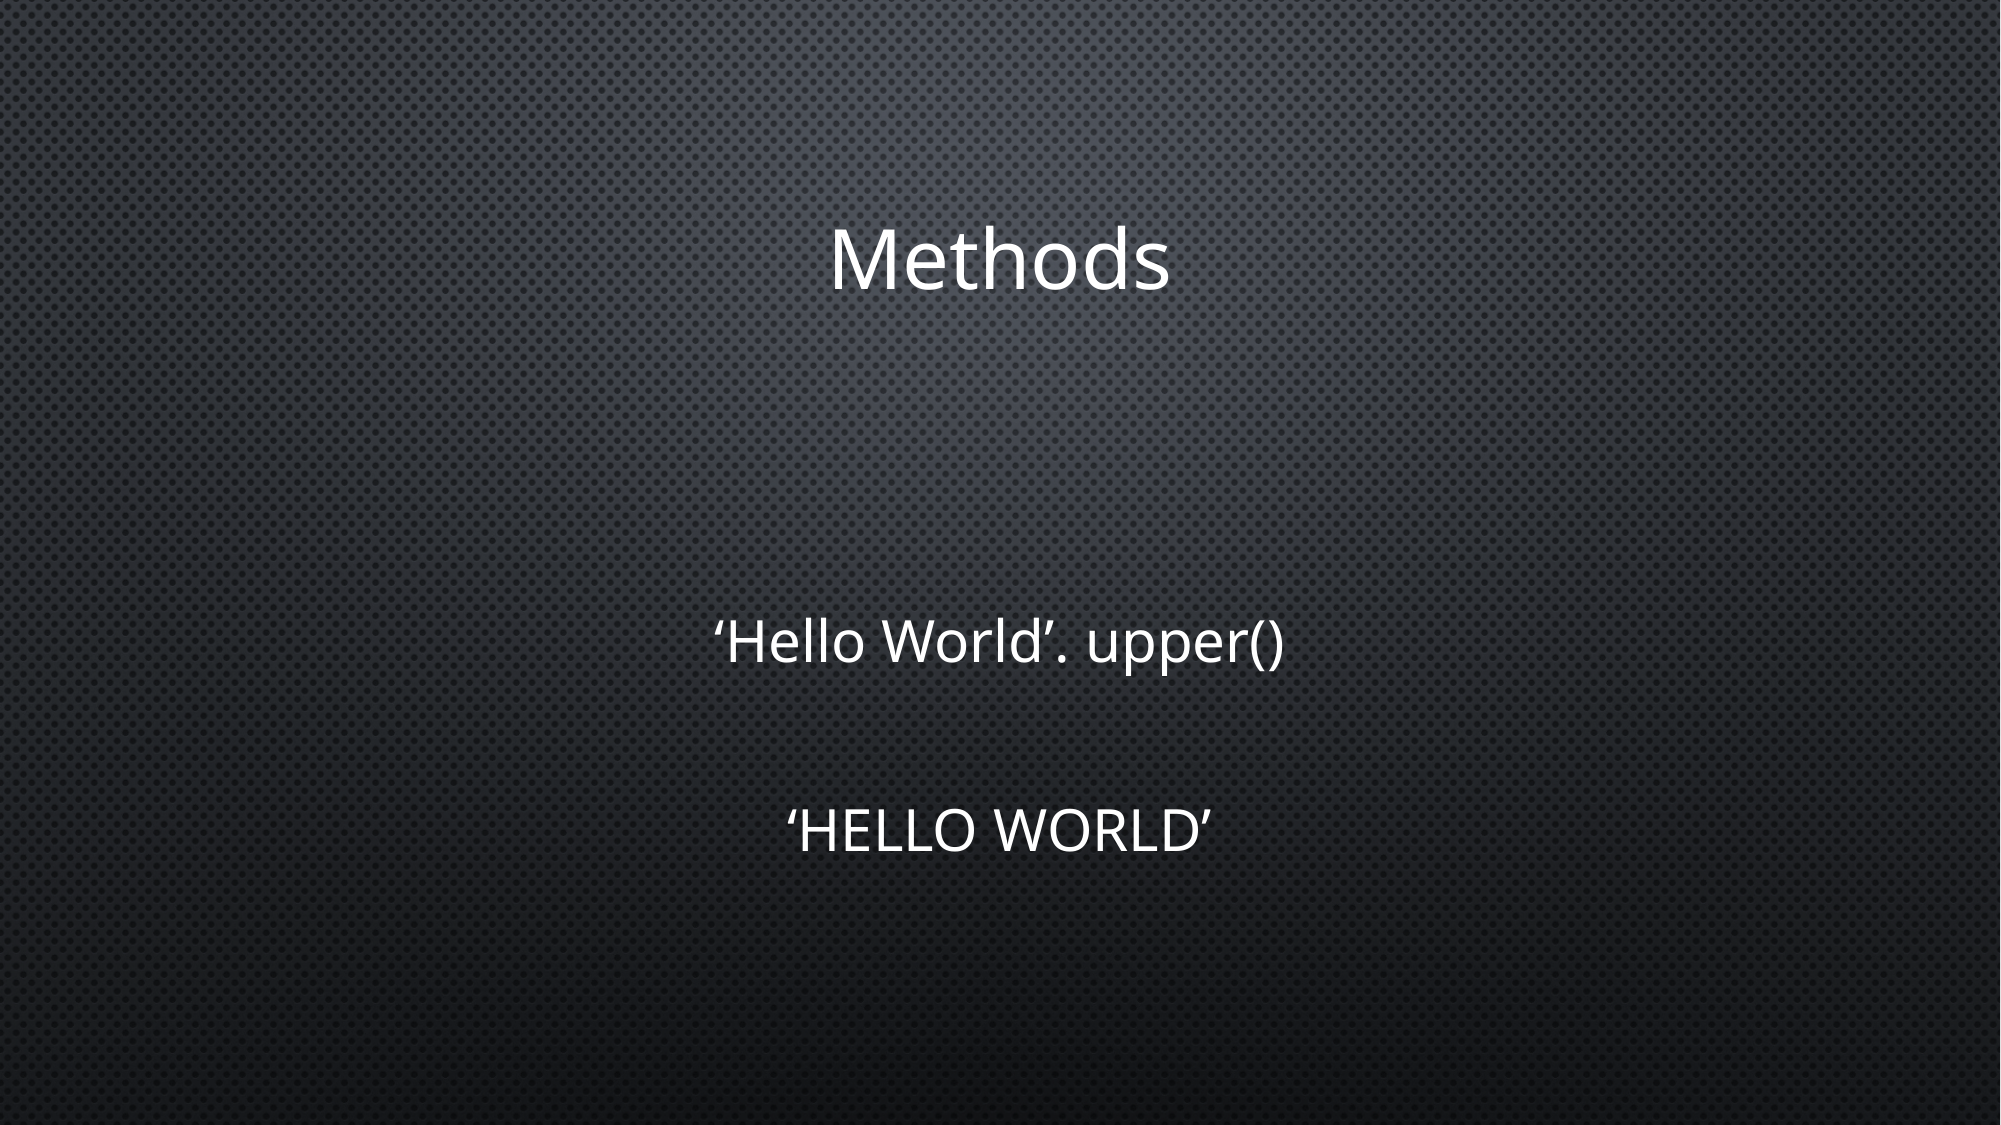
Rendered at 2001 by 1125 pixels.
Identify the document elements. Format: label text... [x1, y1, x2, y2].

list ‘Hello World’. upper() ‘HELLO WORLD’ [187, 442, 1813, 1025]
title Methods [187, 99, 1813, 413]
